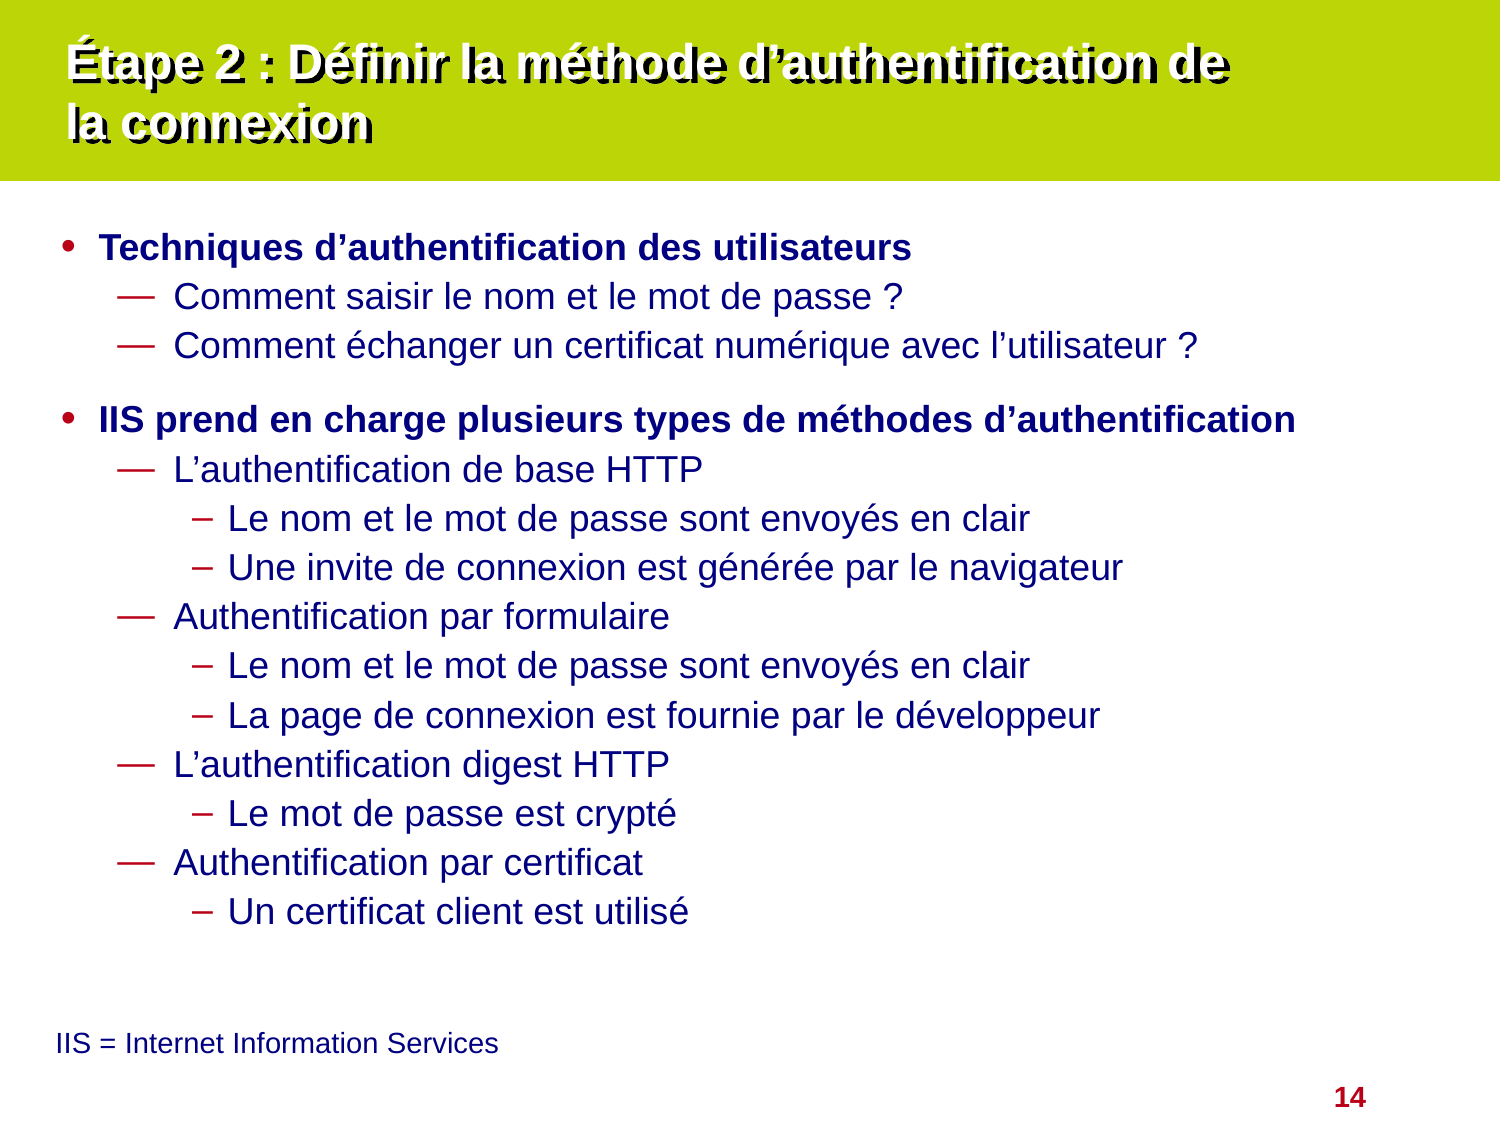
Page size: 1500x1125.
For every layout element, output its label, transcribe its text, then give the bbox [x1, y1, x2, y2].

list Techniques d’authentification des utilisateurs Comment saisir le nom et le mot de passe ? Comment échanger un certificat numérique avec l’utilisateur ? IIS prend en charge plusieurs types de méthodes d’authentification L’authentification de base HTTP Le nom et le mot de passe sont envoyés en clair Une invite de connexion est générée par le navigateur Authentification par formulaire Le nom et le mot de passe sont envoyés en clair La page de connexion est fournie par le développeur L’authentification digest HTTP Le mot de passe est crypté Authentification par certificat Un certificat client est utilisé [45, 215, 1457, 947]
text_box IIS = Internet Information Services [40, 1016, 837, 1067]
title Étape 2 : Définir la méthode d’authentification de la connexion [49, 29, 1500, 149]
